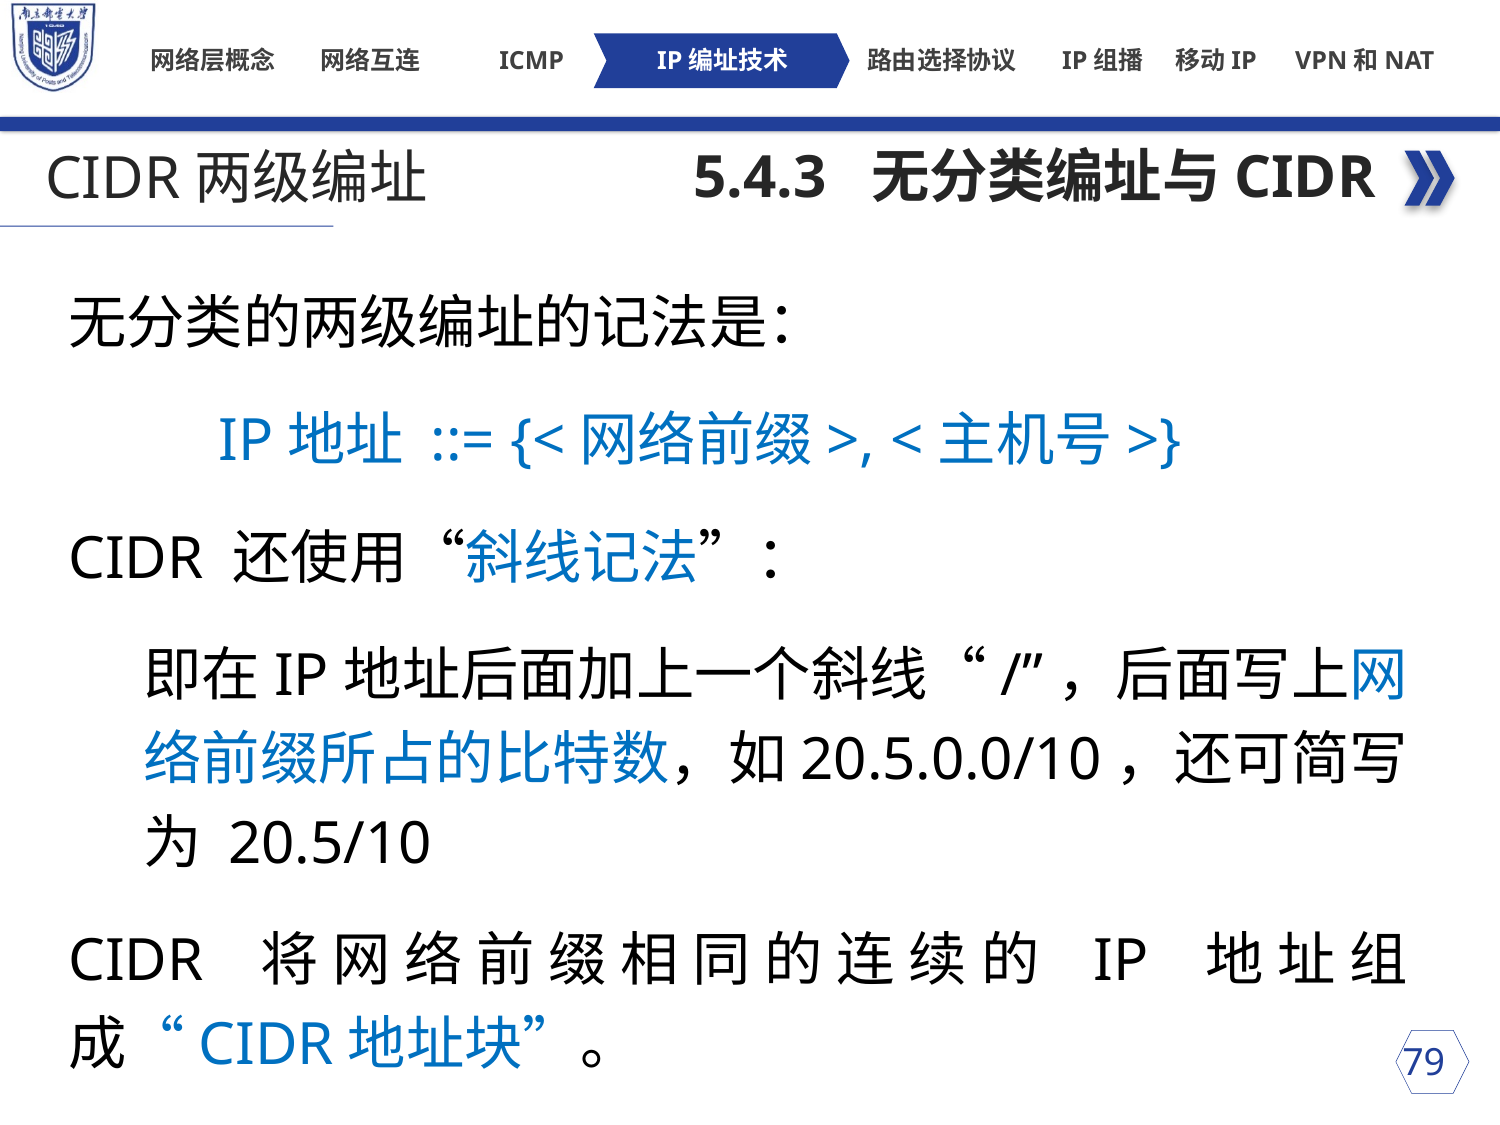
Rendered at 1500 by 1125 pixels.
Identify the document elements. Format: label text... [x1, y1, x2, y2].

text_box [53, 263, 1494, 1095]
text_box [108, 32, 1474, 90]
picture [0, 0, 108, 93]
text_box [1404, 150, 1455, 206]
text_box 5.4.3 无分类编址与CIDR [113, 132, 1391, 217]
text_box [0, 138, 658, 213]
text_box [0, 116, 1500, 132]
